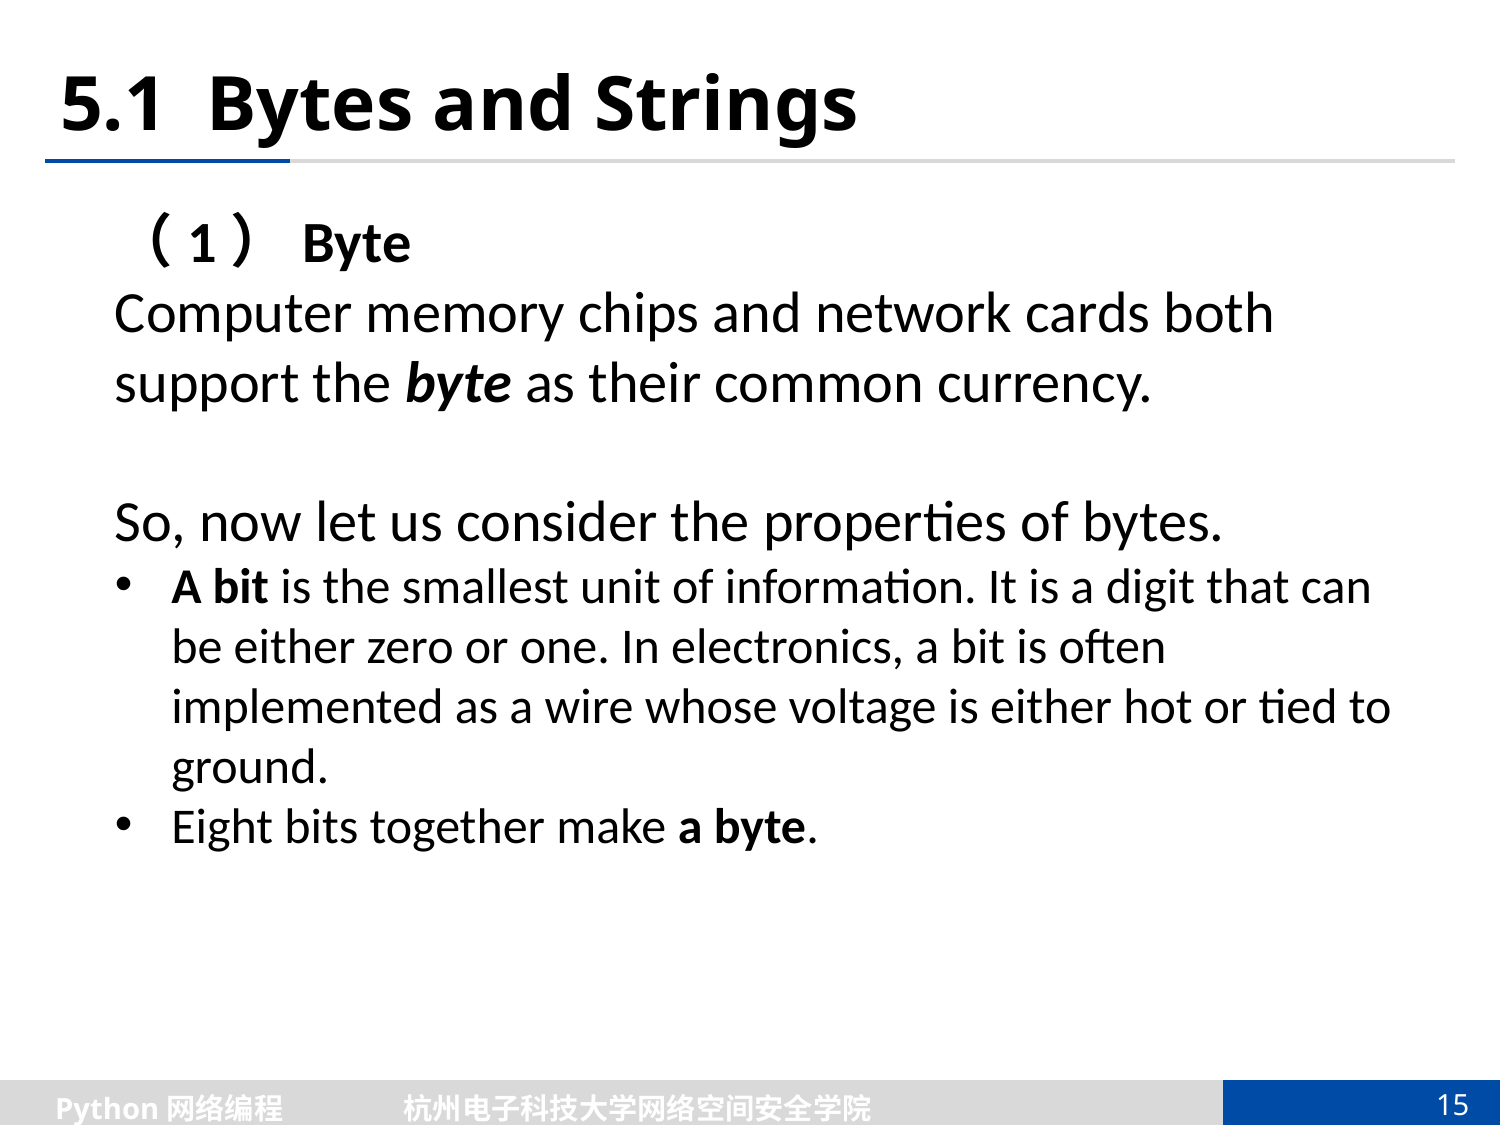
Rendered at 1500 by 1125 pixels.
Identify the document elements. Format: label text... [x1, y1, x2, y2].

text_box （1）Byte Computer memory chips and network cards both support the byte as their common currency. So, now let us consider the properties of bytes. A bit is the smallest unit of information. It is a digit that can be either zero or one. In electronics, a bit is often implemented as a wire whose voltage is either hot or tied to ground. Eight bits together make a byte. [100, 196, 1424, 861]
title 5.1 Bytes and Strings [45, 42, 1425, 159]
